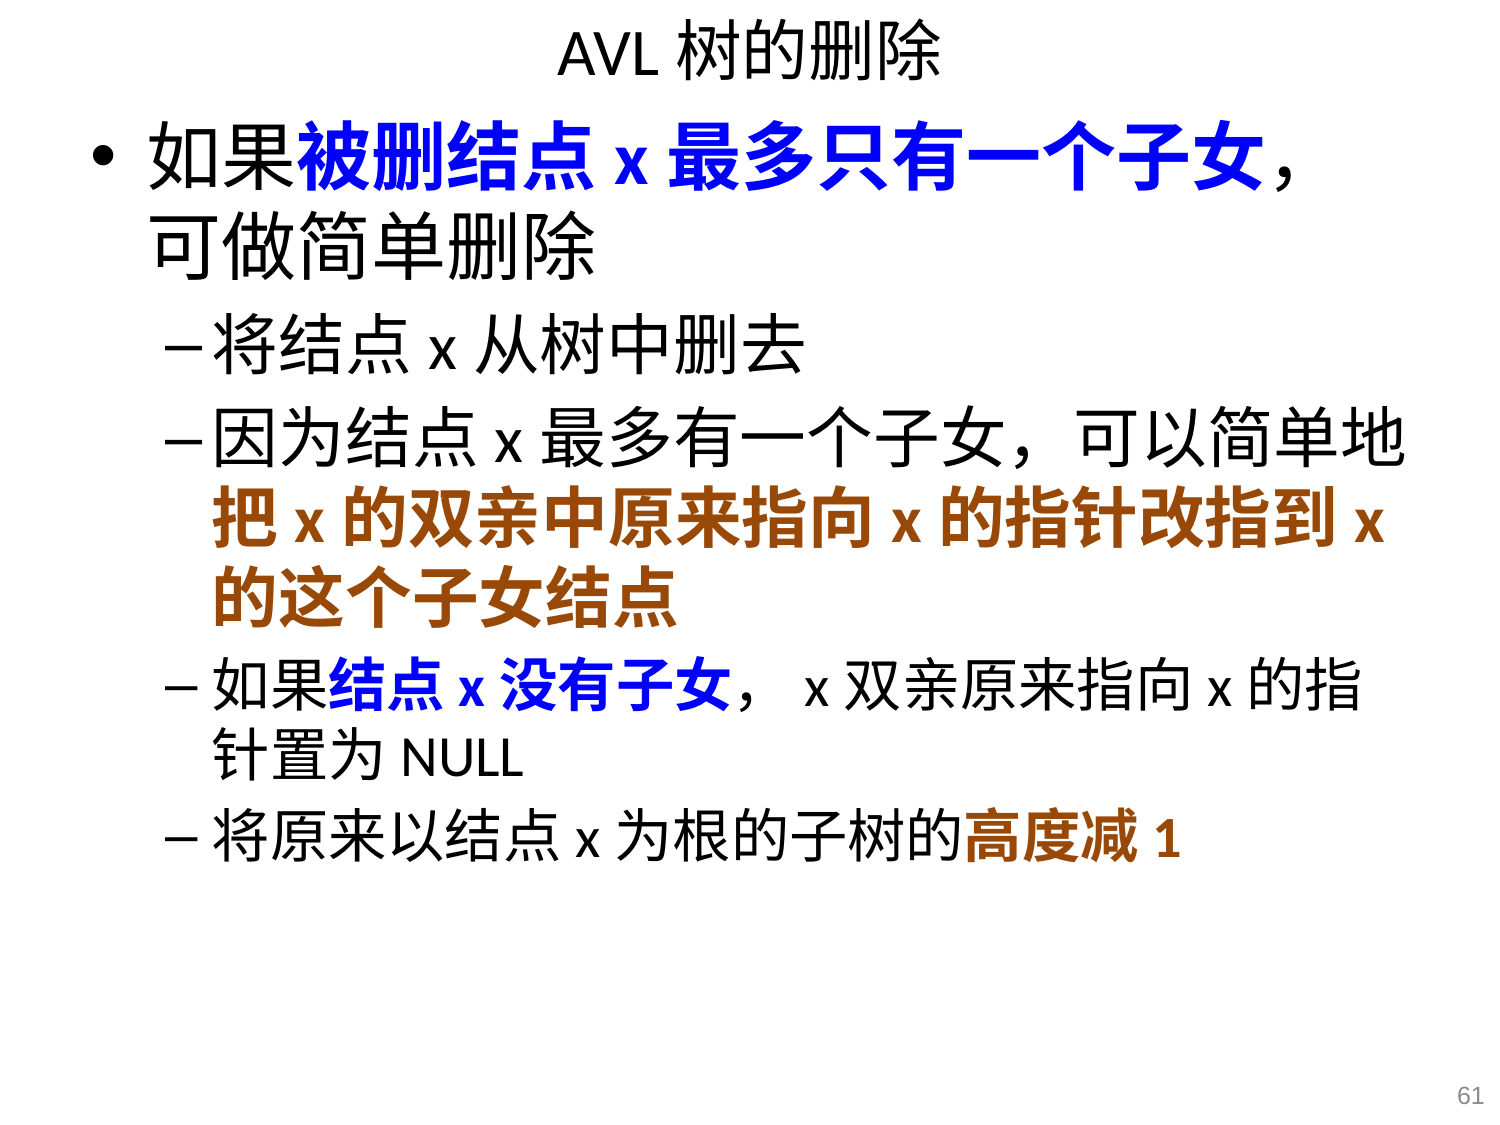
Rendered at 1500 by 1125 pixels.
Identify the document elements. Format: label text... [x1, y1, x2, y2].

list 如果被删结点x最多只有一个子女，可做简单删除 将结点x从树中删去 因为结点x最多有一个子女，可以简单地把x的双亲中原来指向x的指针改指到x的这个子女结点 如果结点x没有子女，x双亲原来指向x的指针置为NULL 将原来以结点x为根的子树的高度减1 [75, 101, 1425, 1125]
slide_number 61 [1435, 1065, 1500, 1125]
title AVL树的删除 [75, 0, 1425, 101]
